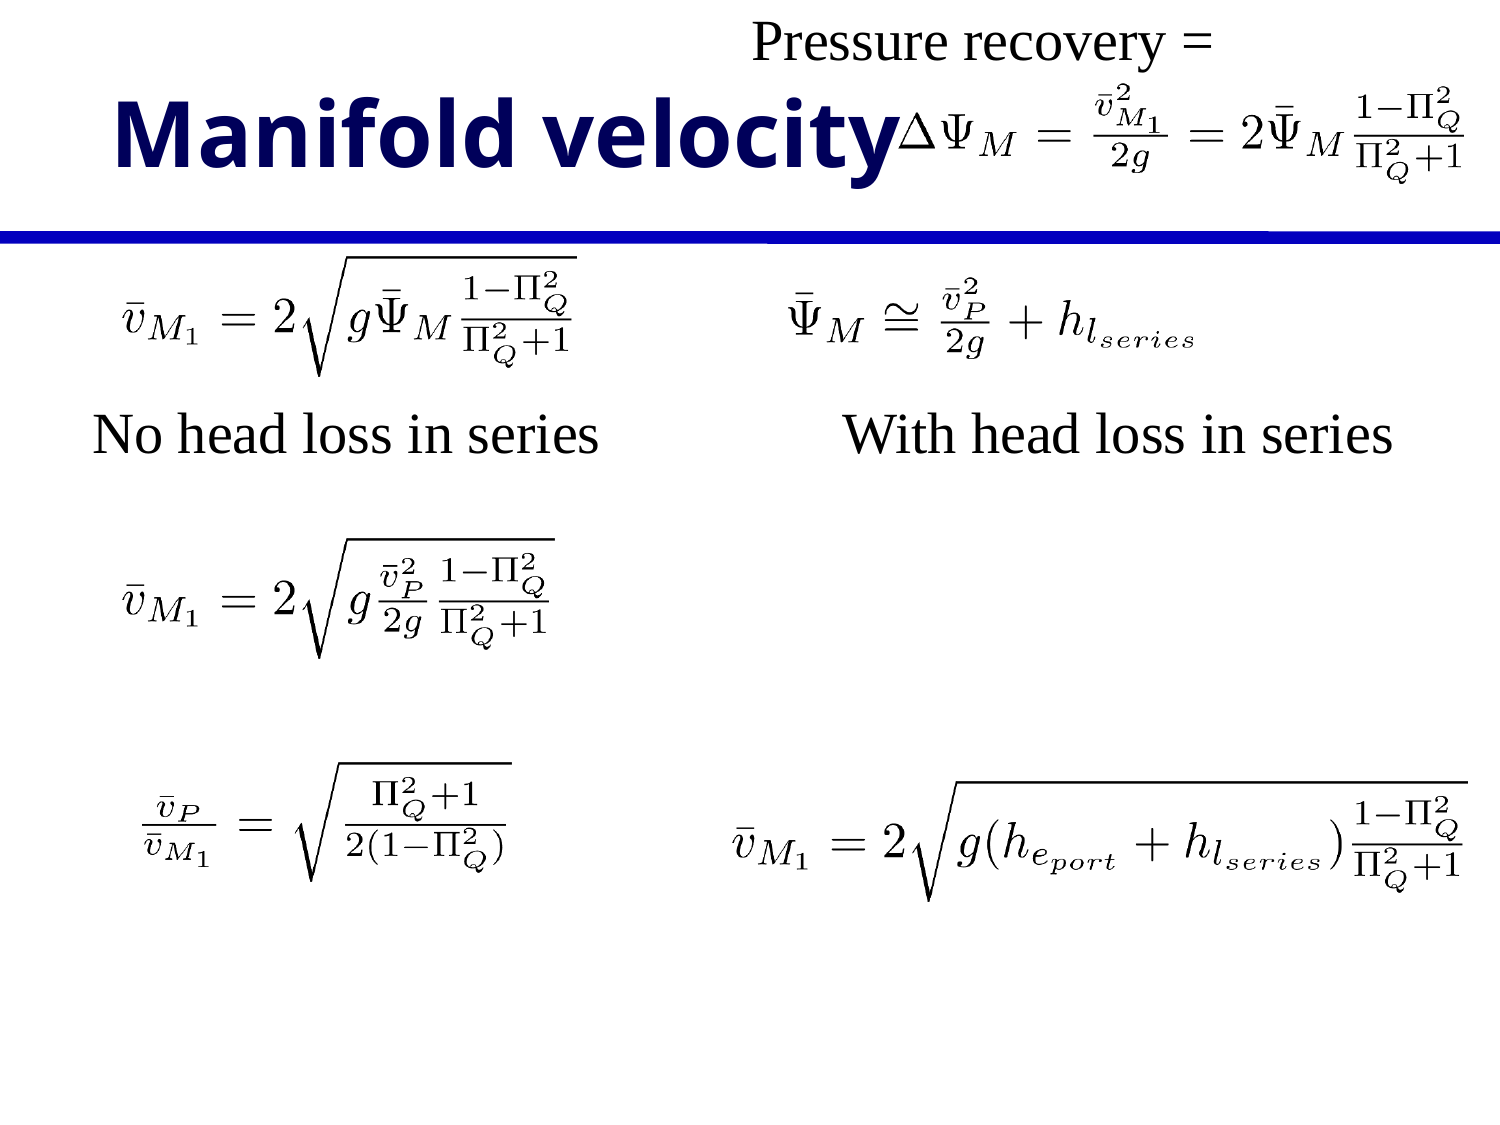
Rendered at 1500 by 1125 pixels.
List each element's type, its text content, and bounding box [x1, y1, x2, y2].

picture [122, 538, 555, 659]
picture [731, 781, 1468, 902]
title Manifold velocity [75, 37, 938, 225]
text_box No head loss in series [77, 387, 616, 473]
text_box Pressure recovery = [736, 0, 1245, 80]
picture [141, 762, 512, 883]
picture [122, 256, 578, 377]
text_box With head loss in series [827, 387, 1409, 473]
picture [787, 277, 1194, 360]
picture [898, 83, 1464, 184]
